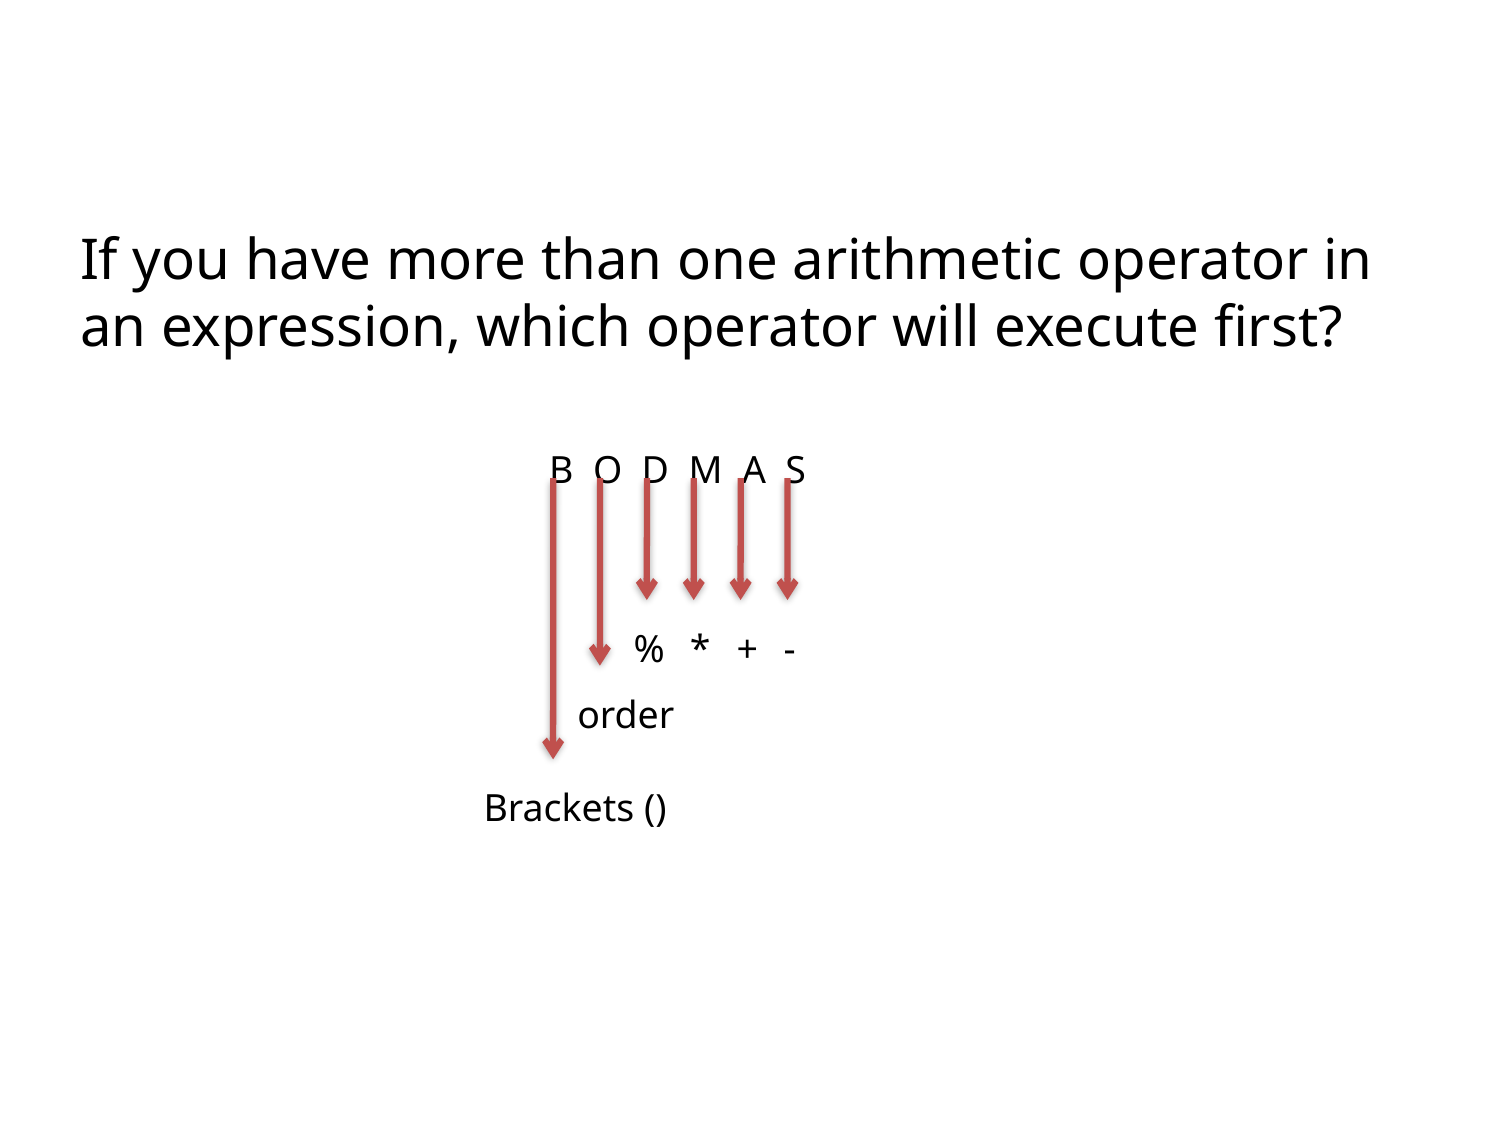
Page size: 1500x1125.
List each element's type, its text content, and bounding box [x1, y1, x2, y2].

text_box % [618, 628, 674, 678]
text_box B O D M A S [534, 393, 882, 499]
text_box - [768, 572, 844, 678]
text_box order [562, 638, 694, 743]
text_box If you have more than one arithmetic operator in an expression, which operator will execute first? [65, 215, 1425, 366]
text_box Brackets () [468, 731, 760, 836]
text_box * [674, 572, 721, 678]
text_box % [618, 581, 674, 618]
text_box + [721, 572, 768, 678]
